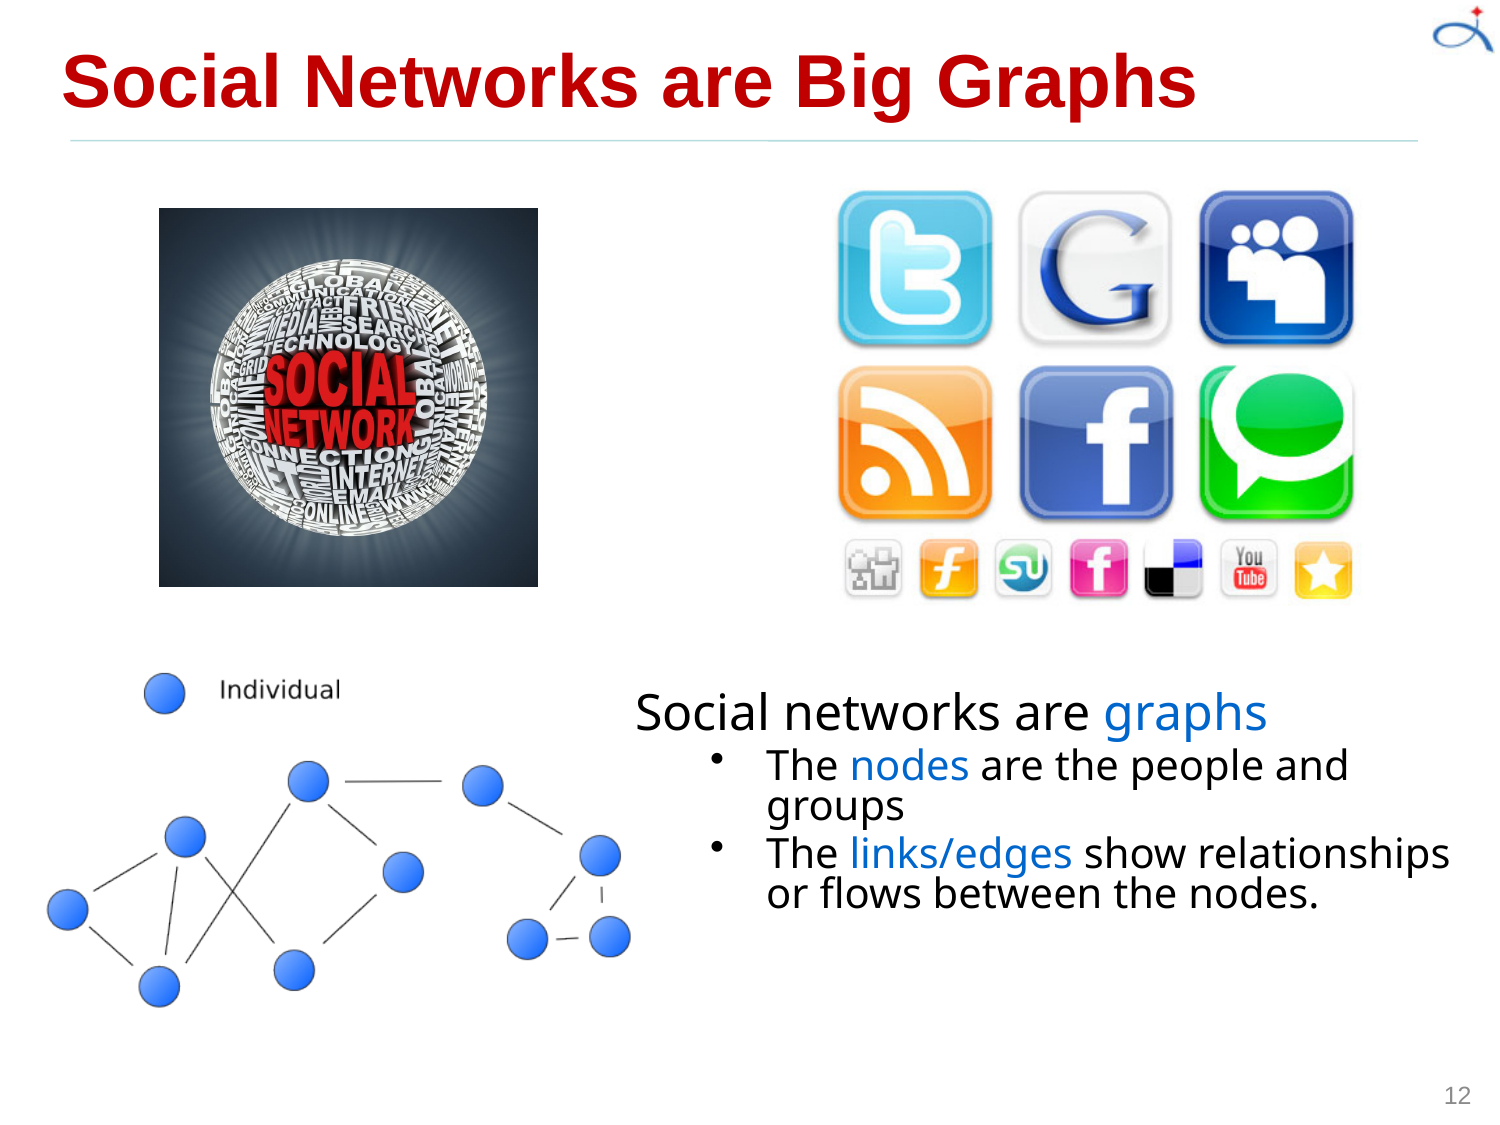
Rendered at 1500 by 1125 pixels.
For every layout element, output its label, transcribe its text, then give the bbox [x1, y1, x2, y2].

slide_number 12 [1136, 1065, 1487, 1125]
picture [17, 644, 659, 1036]
picture [1432, 5, 1495, 55]
text_box Social networks are graphs The nodes are the people and groups The links/edges show relationships or flows between the nodes. [665, 684, 1489, 1024]
picture [832, 184, 1365, 607]
title Social Networks are Big Graphs [46, 11, 1419, 143]
picture [159, 207, 538, 587]
